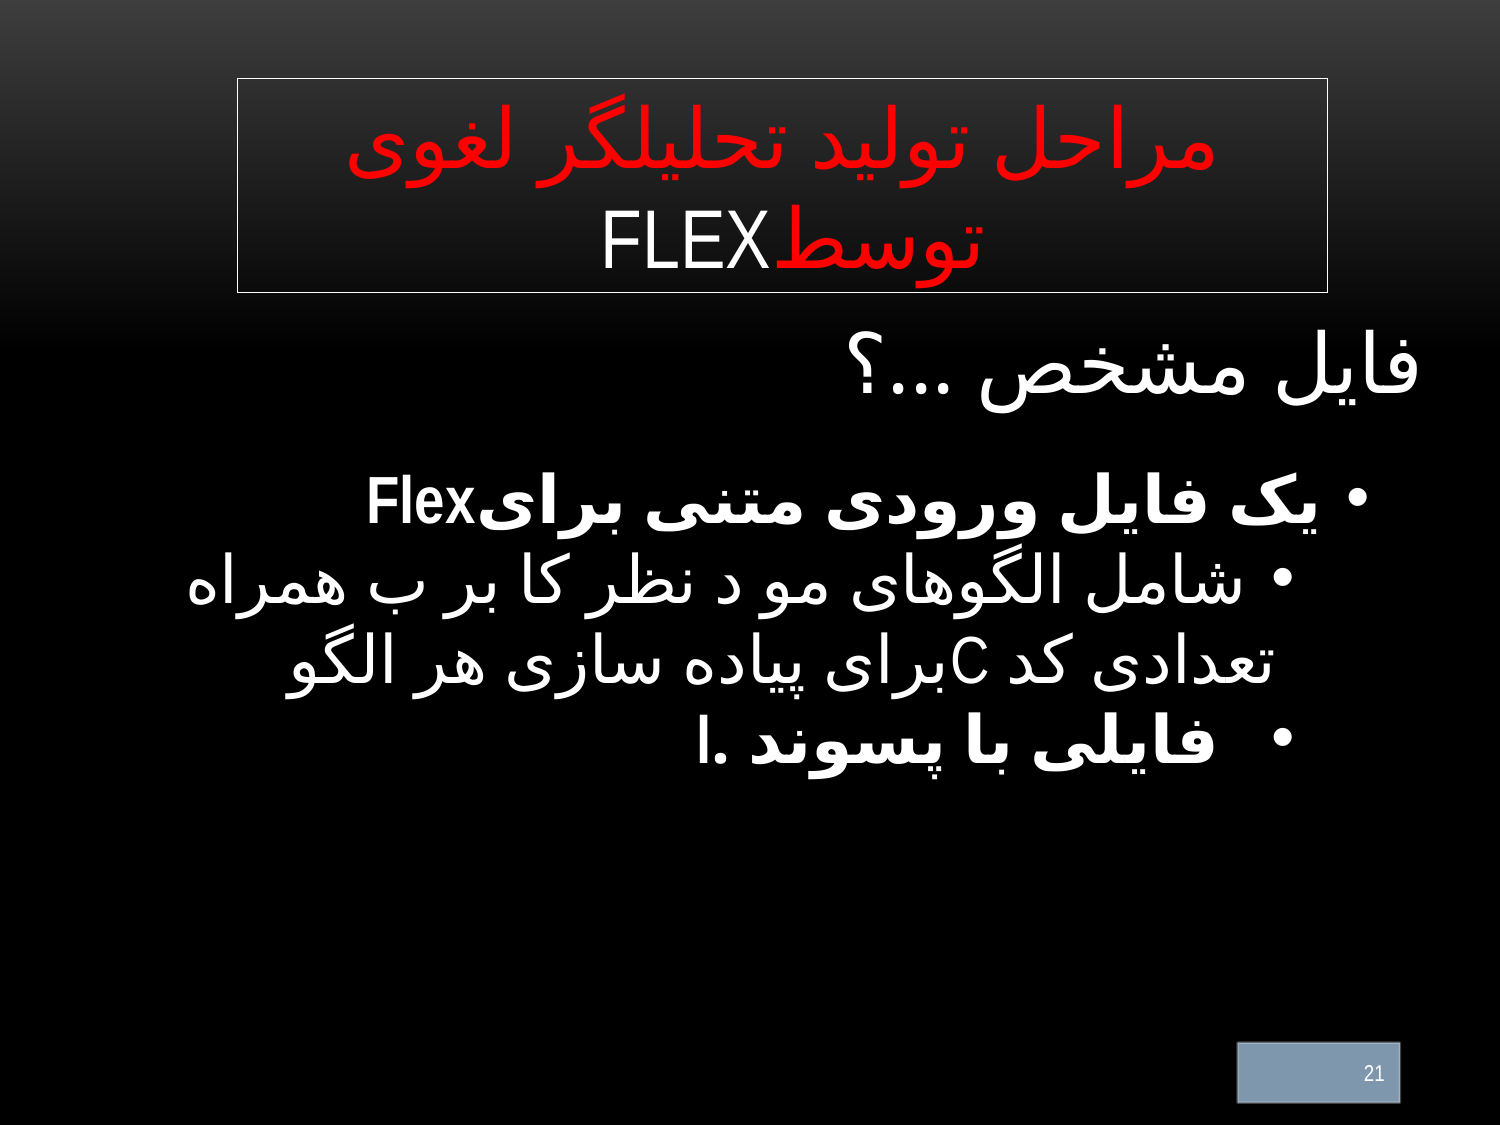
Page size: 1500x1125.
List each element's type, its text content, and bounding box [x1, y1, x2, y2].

text_box یک فایل ورودی متنی برایFlex شامل الگوهای مو د نظر کا بر ب همراه تعدادی کد Cبرای پیاده سازی هر الگو فایلی با پسوند .l [170, 449, 1384, 784]
slide_number 21 [1236, 1041, 1401, 1104]
text_box فایل مشخص ...؟ [348, 302, 1439, 418]
text_box مراحل تولید تحلیلگر لغوی توسطFLEX [237, 78, 1328, 293]
